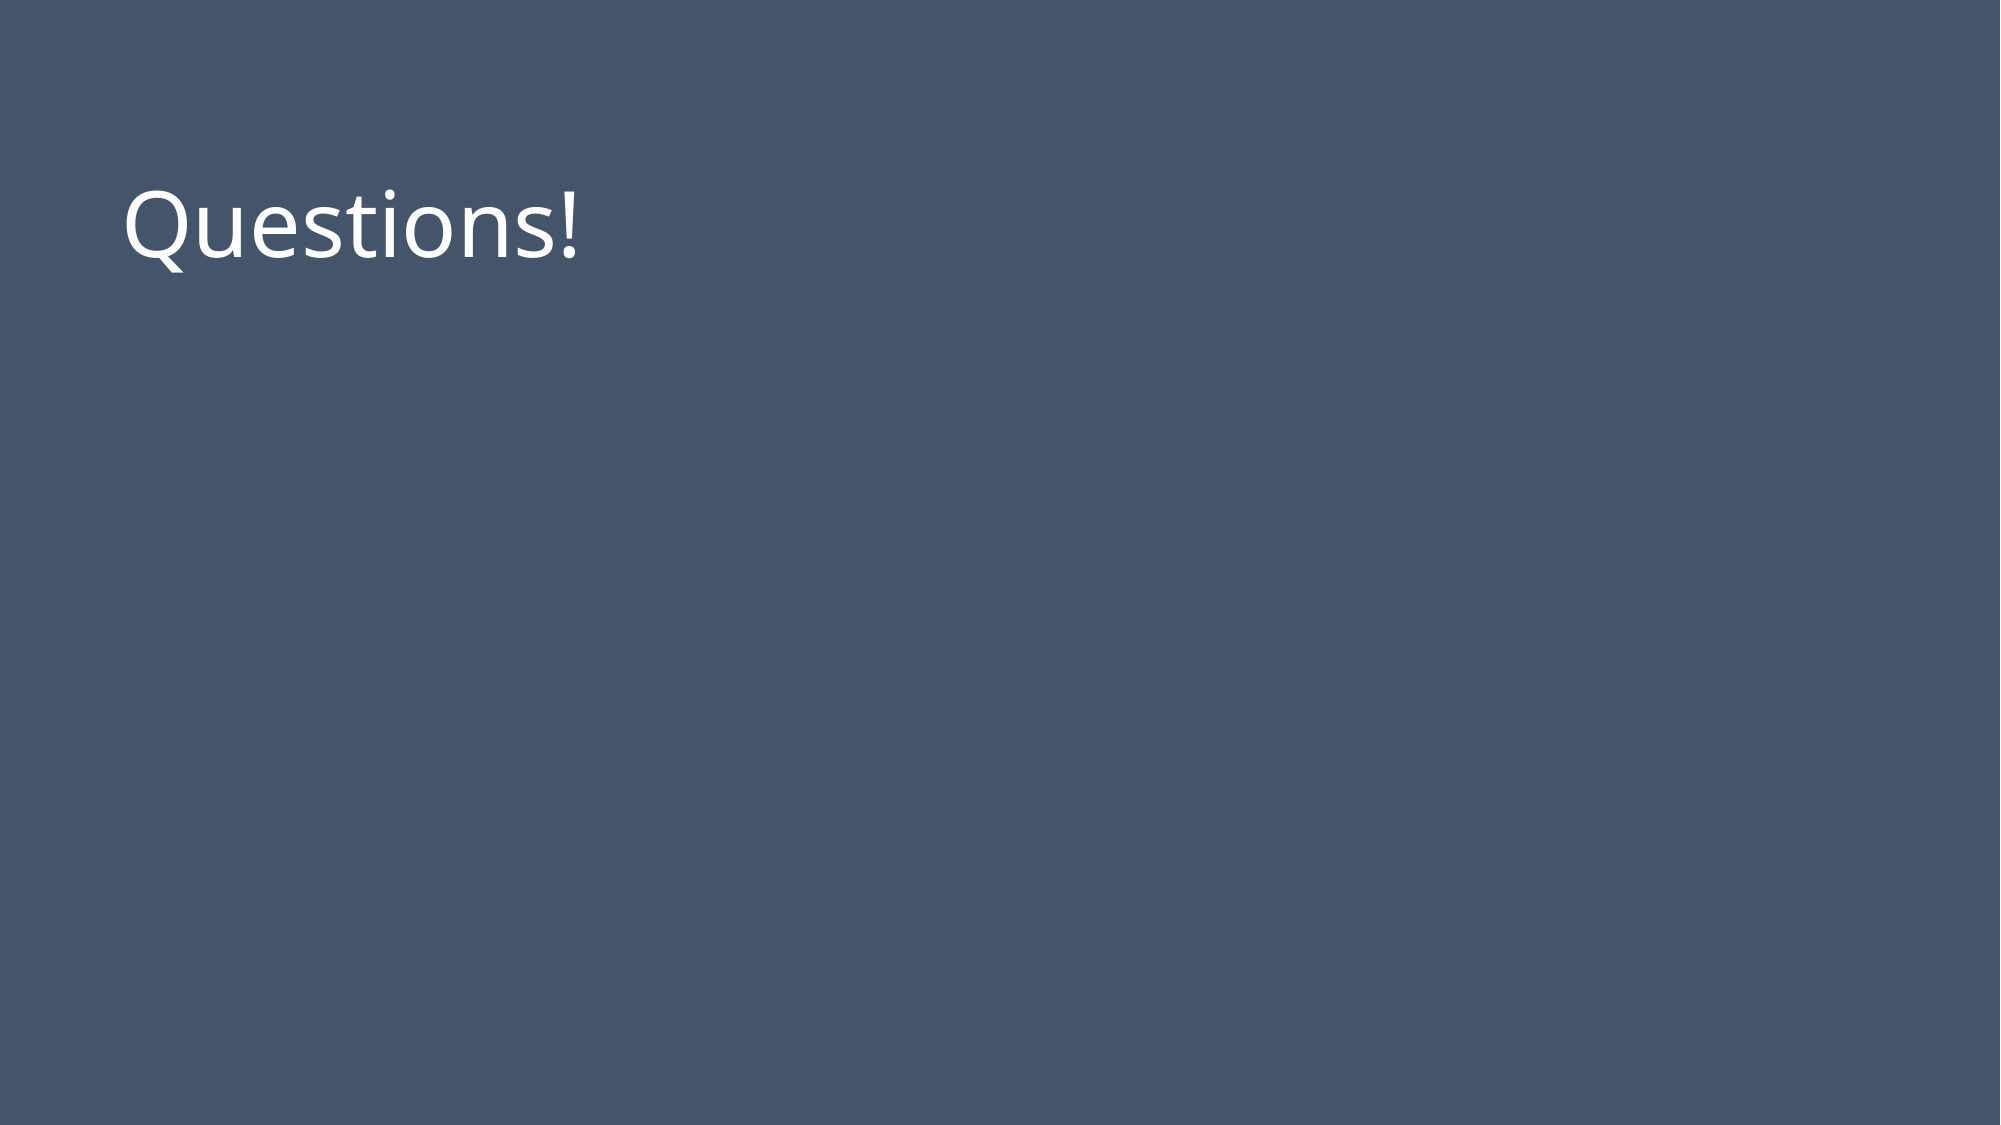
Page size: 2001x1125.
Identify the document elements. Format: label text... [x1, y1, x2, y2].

title Questions! [106, 118, 1900, 337]
